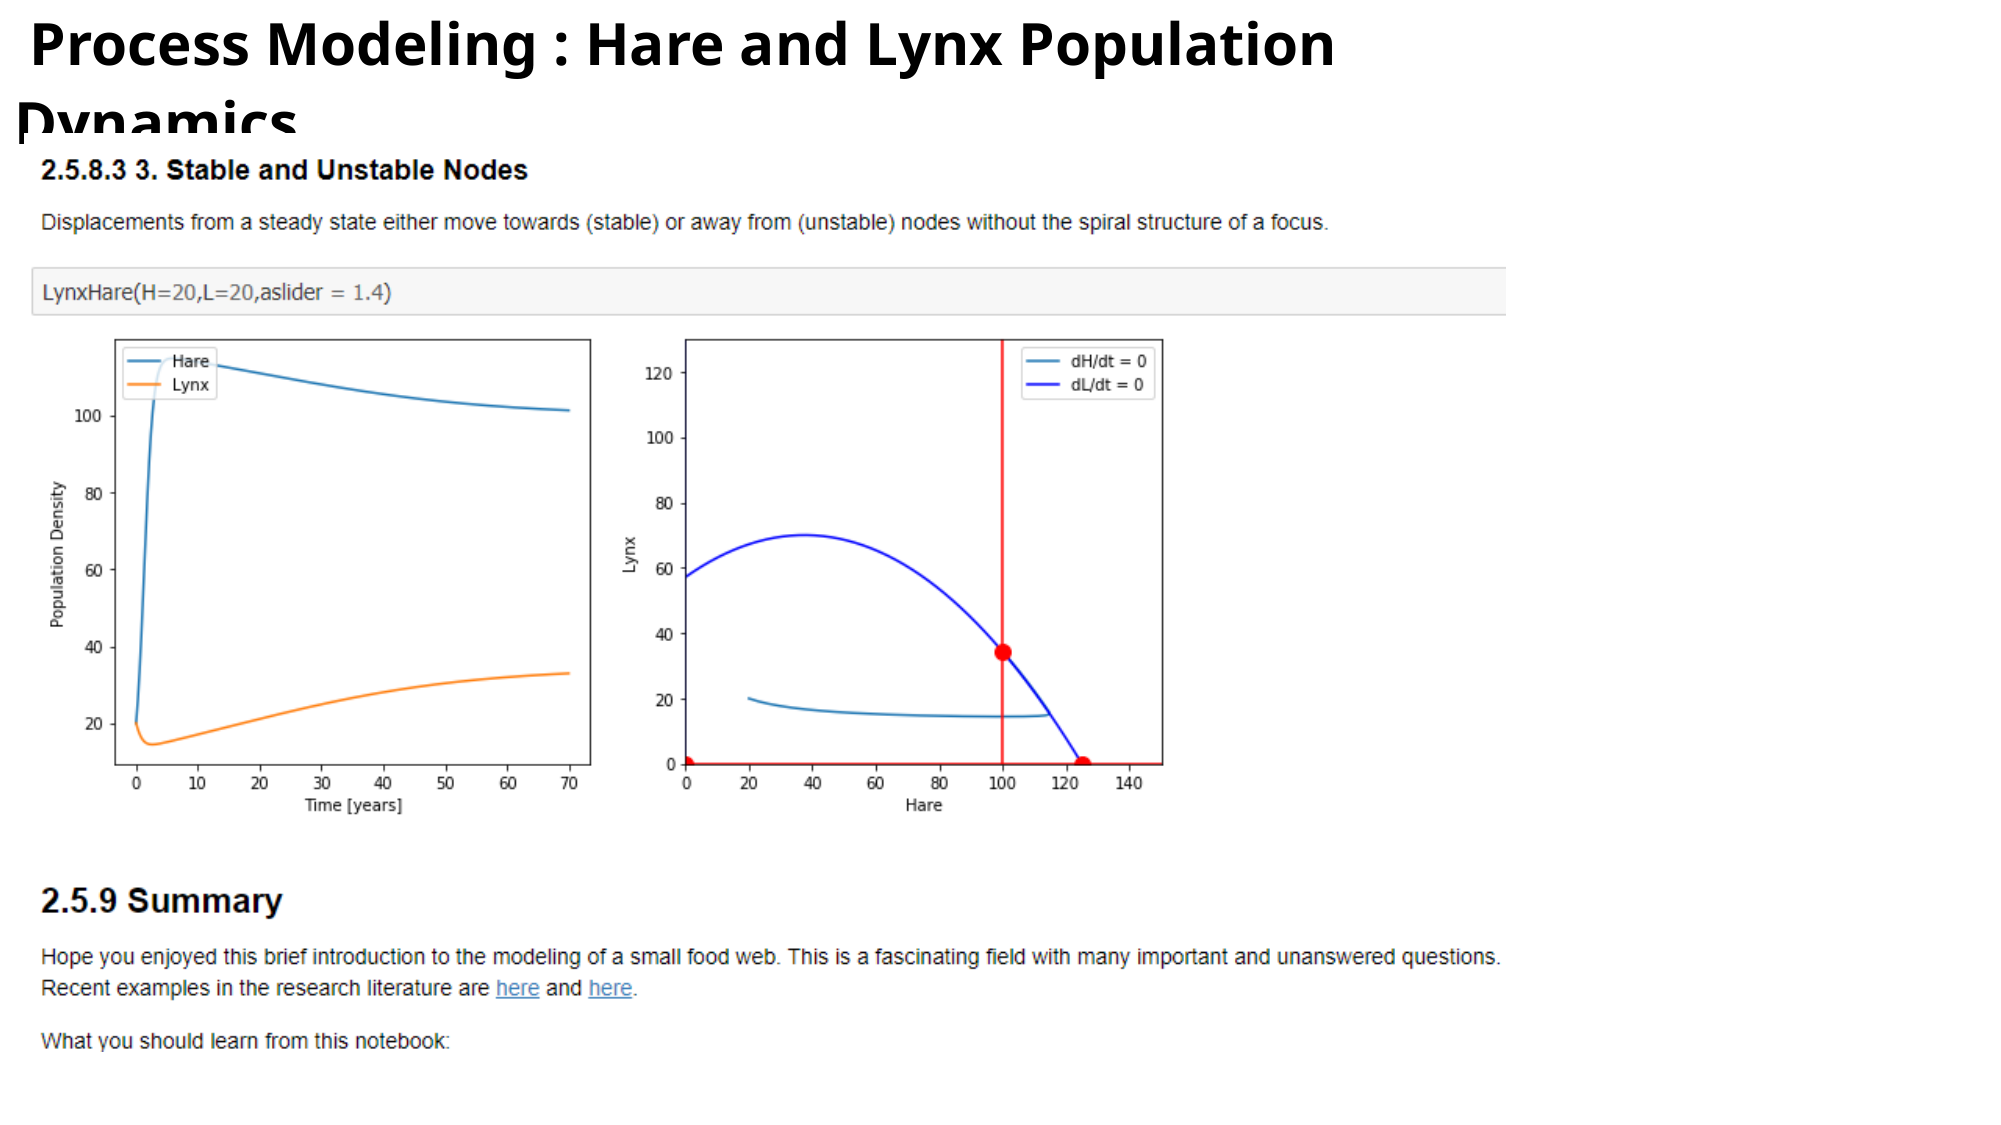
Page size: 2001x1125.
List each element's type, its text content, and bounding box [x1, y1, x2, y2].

picture [24, 133, 1506, 1052]
text_box Process Modeling : Hare and Lynx Population Dynamics [0, 0, 1589, 374]
